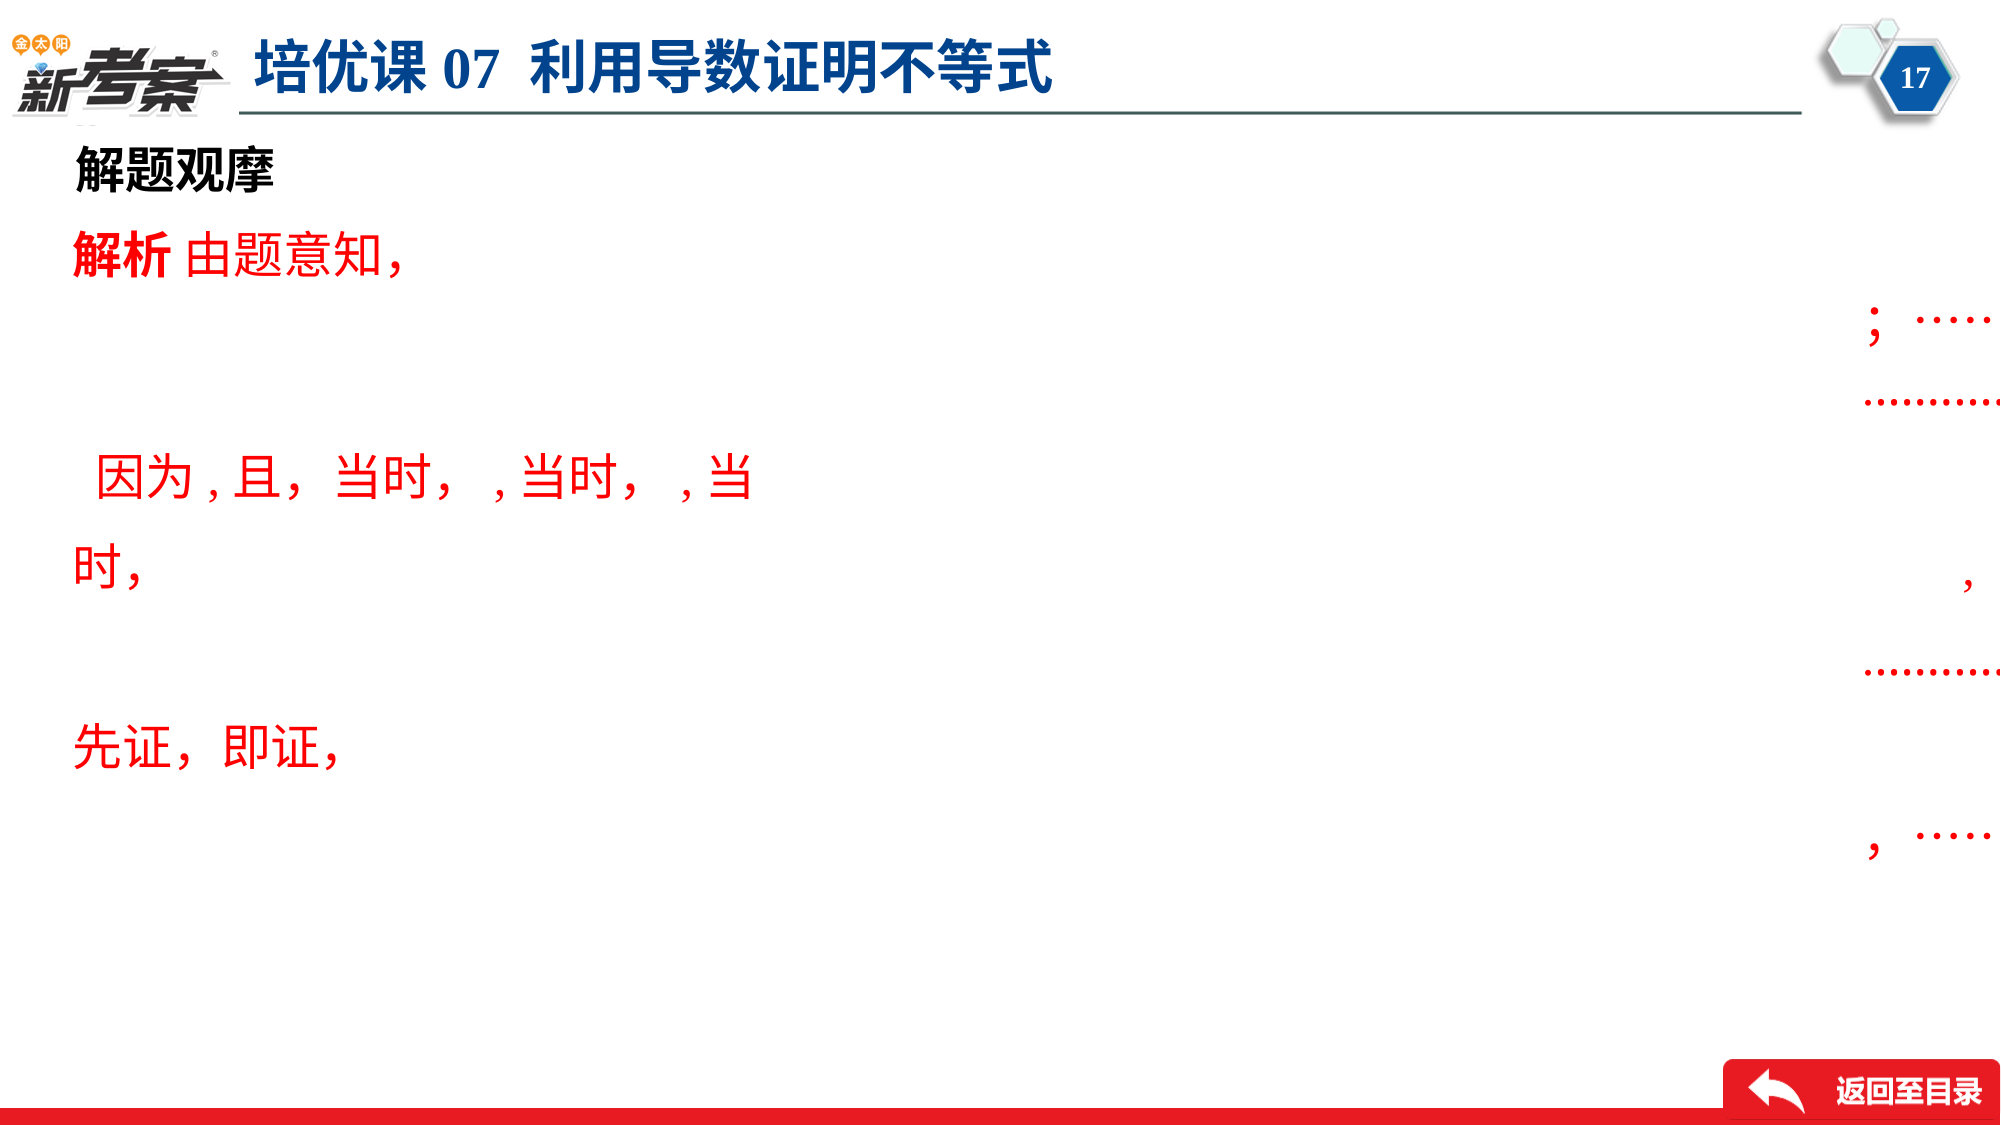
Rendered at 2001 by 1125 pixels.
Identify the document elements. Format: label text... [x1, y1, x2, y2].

picture [0, 0, 2001, 1125]
text_box 解题观摩 [60, 131, 1061, 191]
